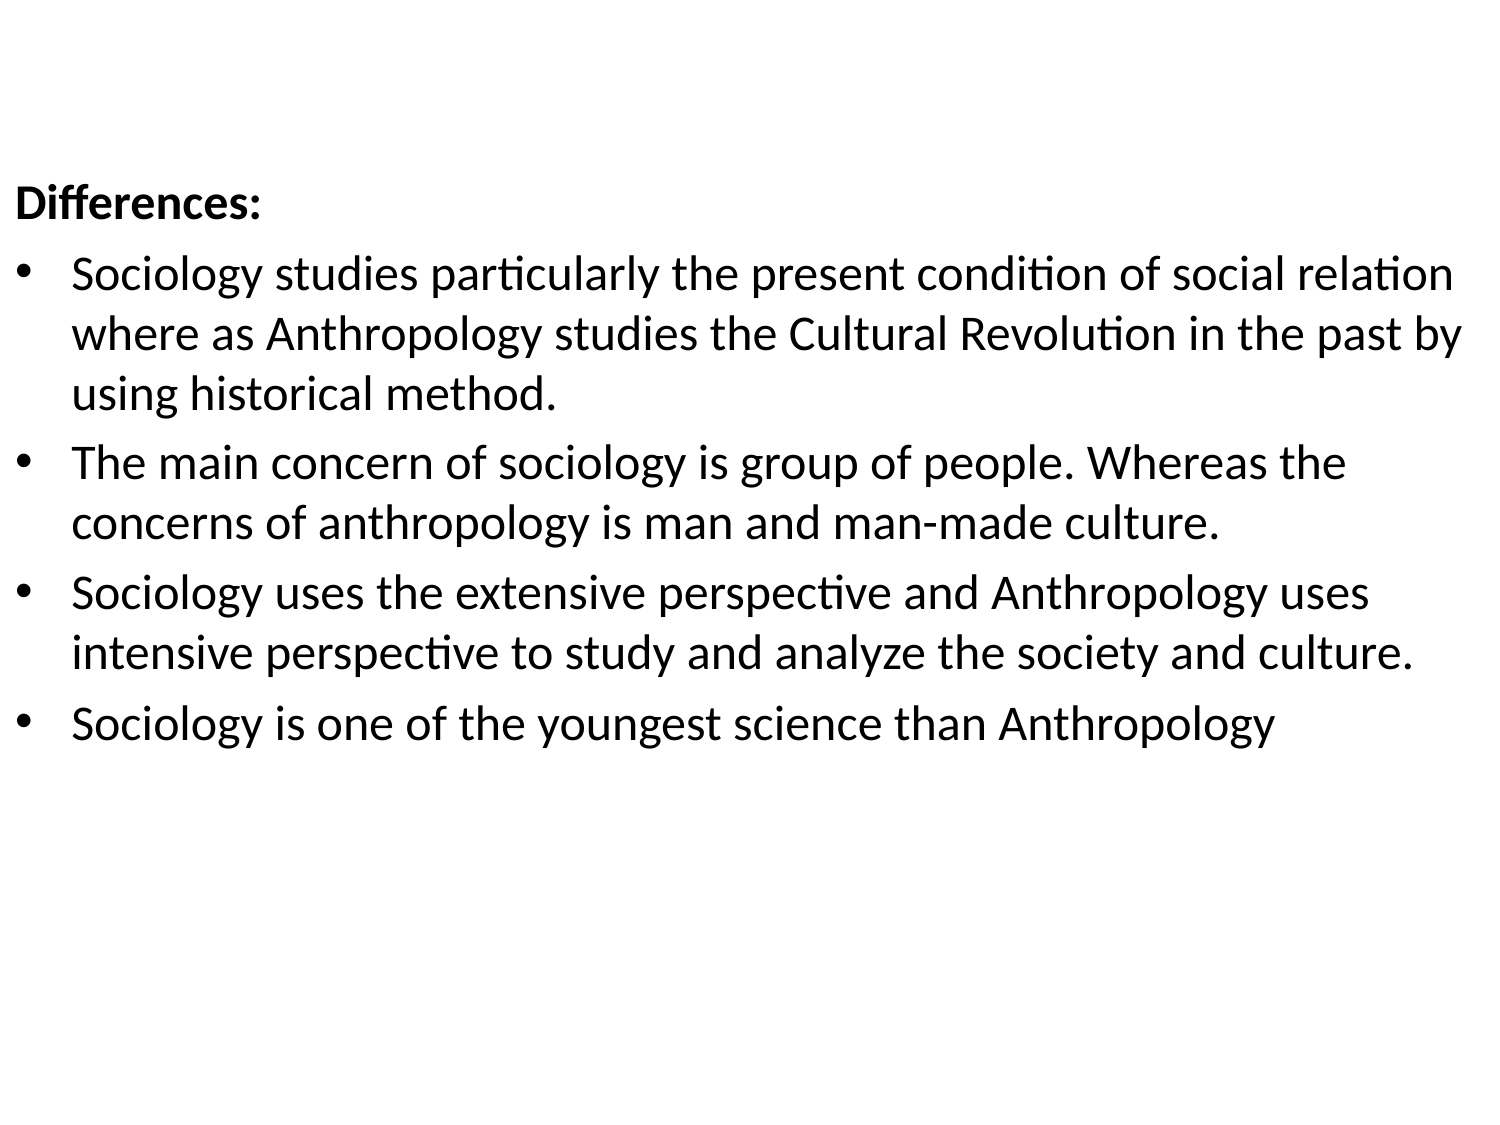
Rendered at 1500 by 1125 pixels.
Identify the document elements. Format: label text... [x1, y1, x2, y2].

list Differences: Sociology studies particularly the present condition of social relation where as Anthropology studies the Cultural Revolution in the past by using historical method. The main concern of sociology is group of people. Whereas the concerns of anthropology is man and man-made culture. Sociology uses the extensive perspective and Anthropology uses intensive perspective to study and analyze the society and culture. Sociology is one of the youngest science than Anthropology [0, 162, 1500, 1005]
